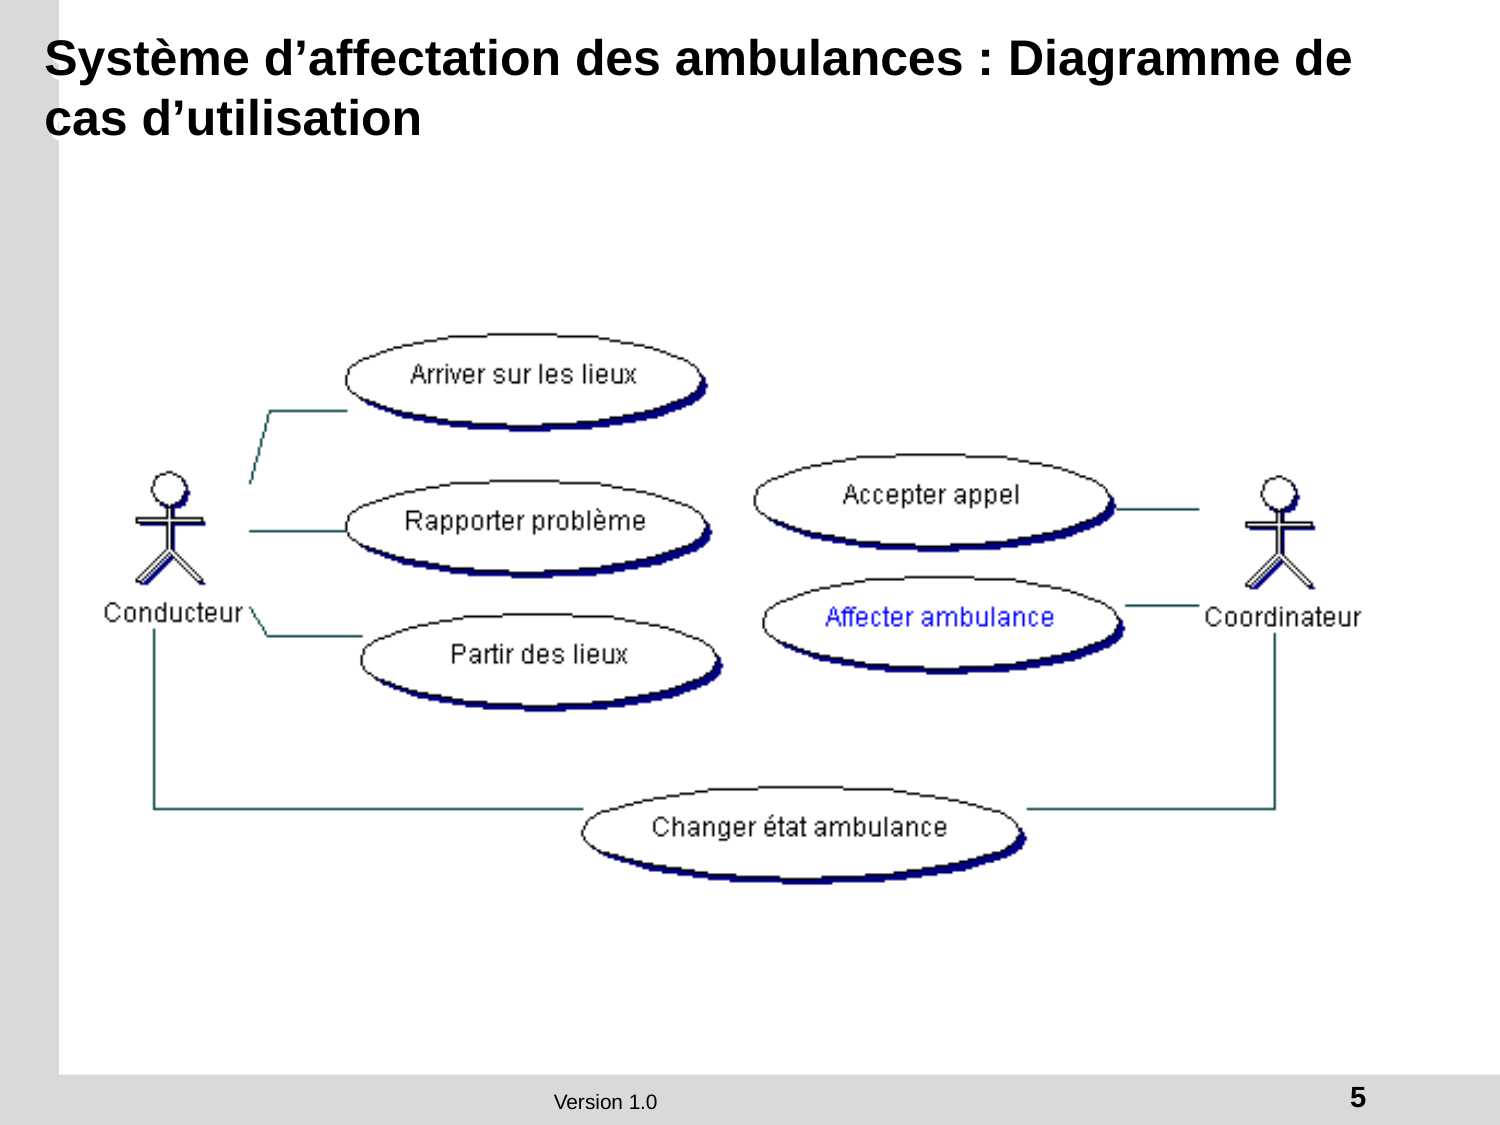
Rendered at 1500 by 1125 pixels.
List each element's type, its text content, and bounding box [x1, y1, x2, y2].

title Système d’affectation des ambulances : Diagramme de cas d’utilisation [29, 26, 1458, 146]
picture [74, 312, 1390, 907]
